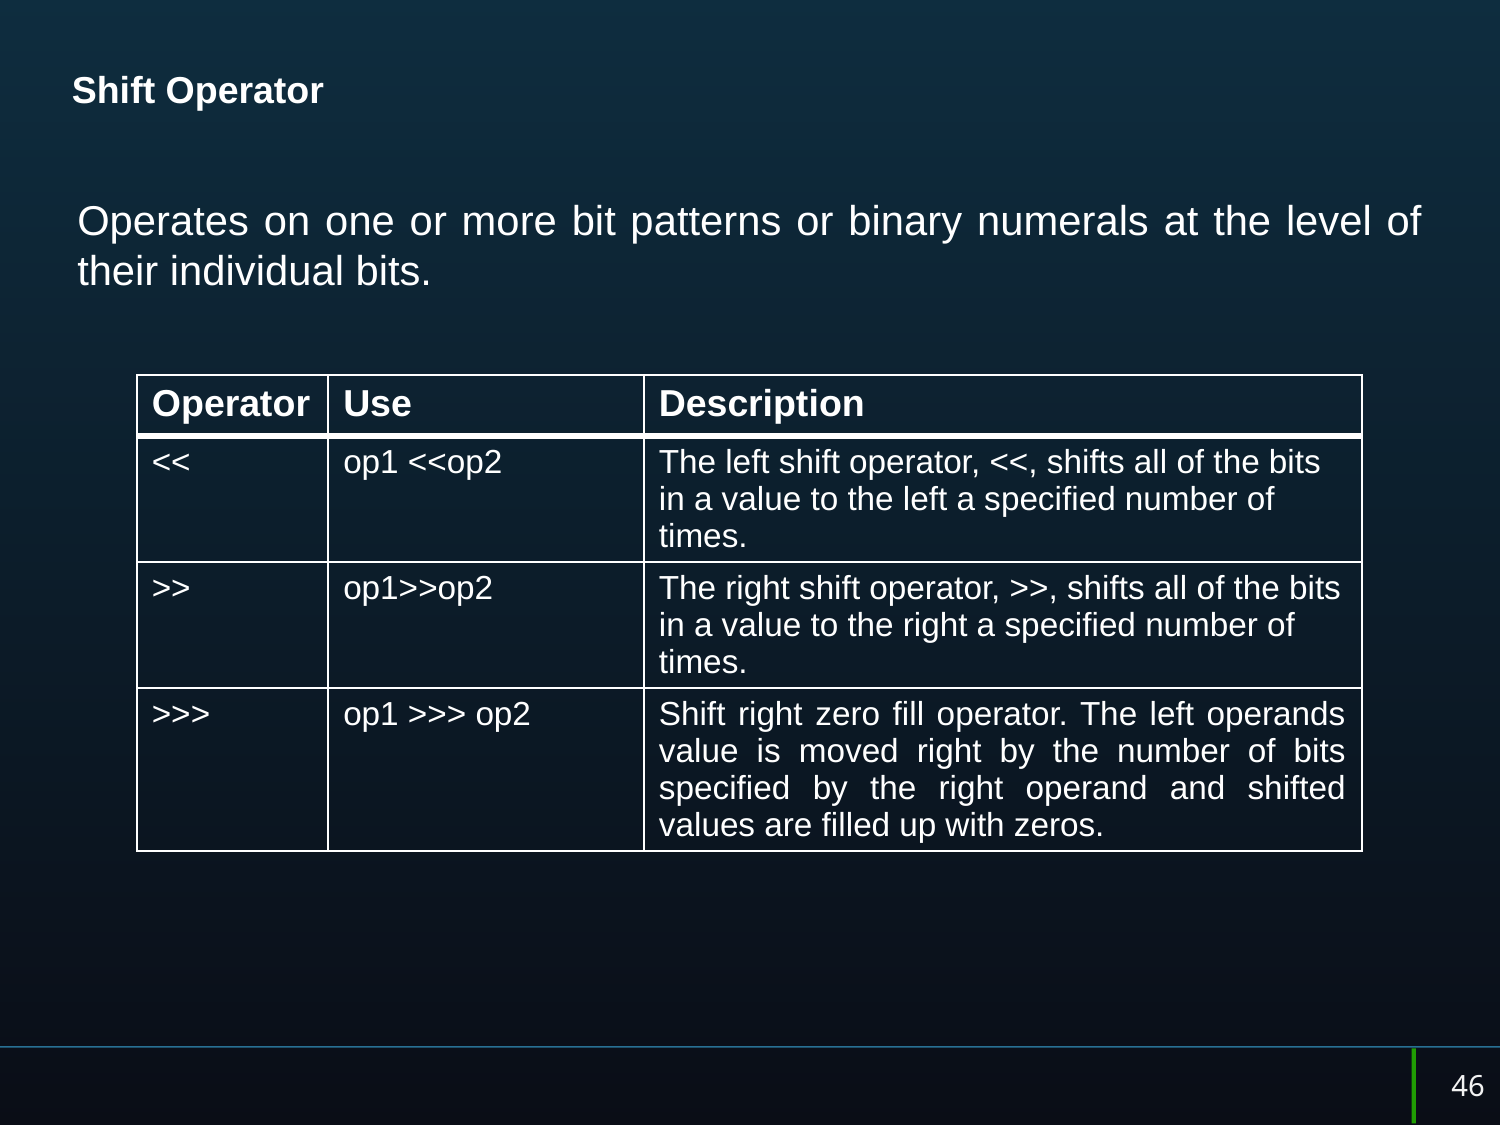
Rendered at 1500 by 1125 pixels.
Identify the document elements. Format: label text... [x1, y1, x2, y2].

table_cell op1 <<op2 [329, 439, 643, 561]
table_cell The left shift operator, <<, shifts all of the bits in a value to the left a specified number of times. [645, 439, 1361, 561]
table_cell op1 >>> op2 [329, 689, 643, 850]
table_cell The right shift operator, >>, shifts all of the bits in a value to the right a specified number of times. [645, 563, 1361, 687]
table_header Operator [138, 376, 327, 433]
title Shift Operator [57, 58, 1434, 159]
slide_number 46 [1412, 1050, 1500, 1125]
table_cell >> [138, 563, 327, 687]
table_cell >>> [138, 689, 327, 850]
table_cell Shift right zero fill operator. The left operands value is moved right by the number of bits specified by the right operand and shifted values are filled up with zeros. [645, 689, 1361, 850]
table_header Use [329, 376, 643, 433]
list Operates on one or more bit patterns or binary numerals at the level of their individual bits. [62, 186, 1438, 945]
table_header Description [645, 376, 1361, 433]
table_cell op1>>op2 [329, 563, 643, 687]
table_cell << [138, 439, 327, 561]
